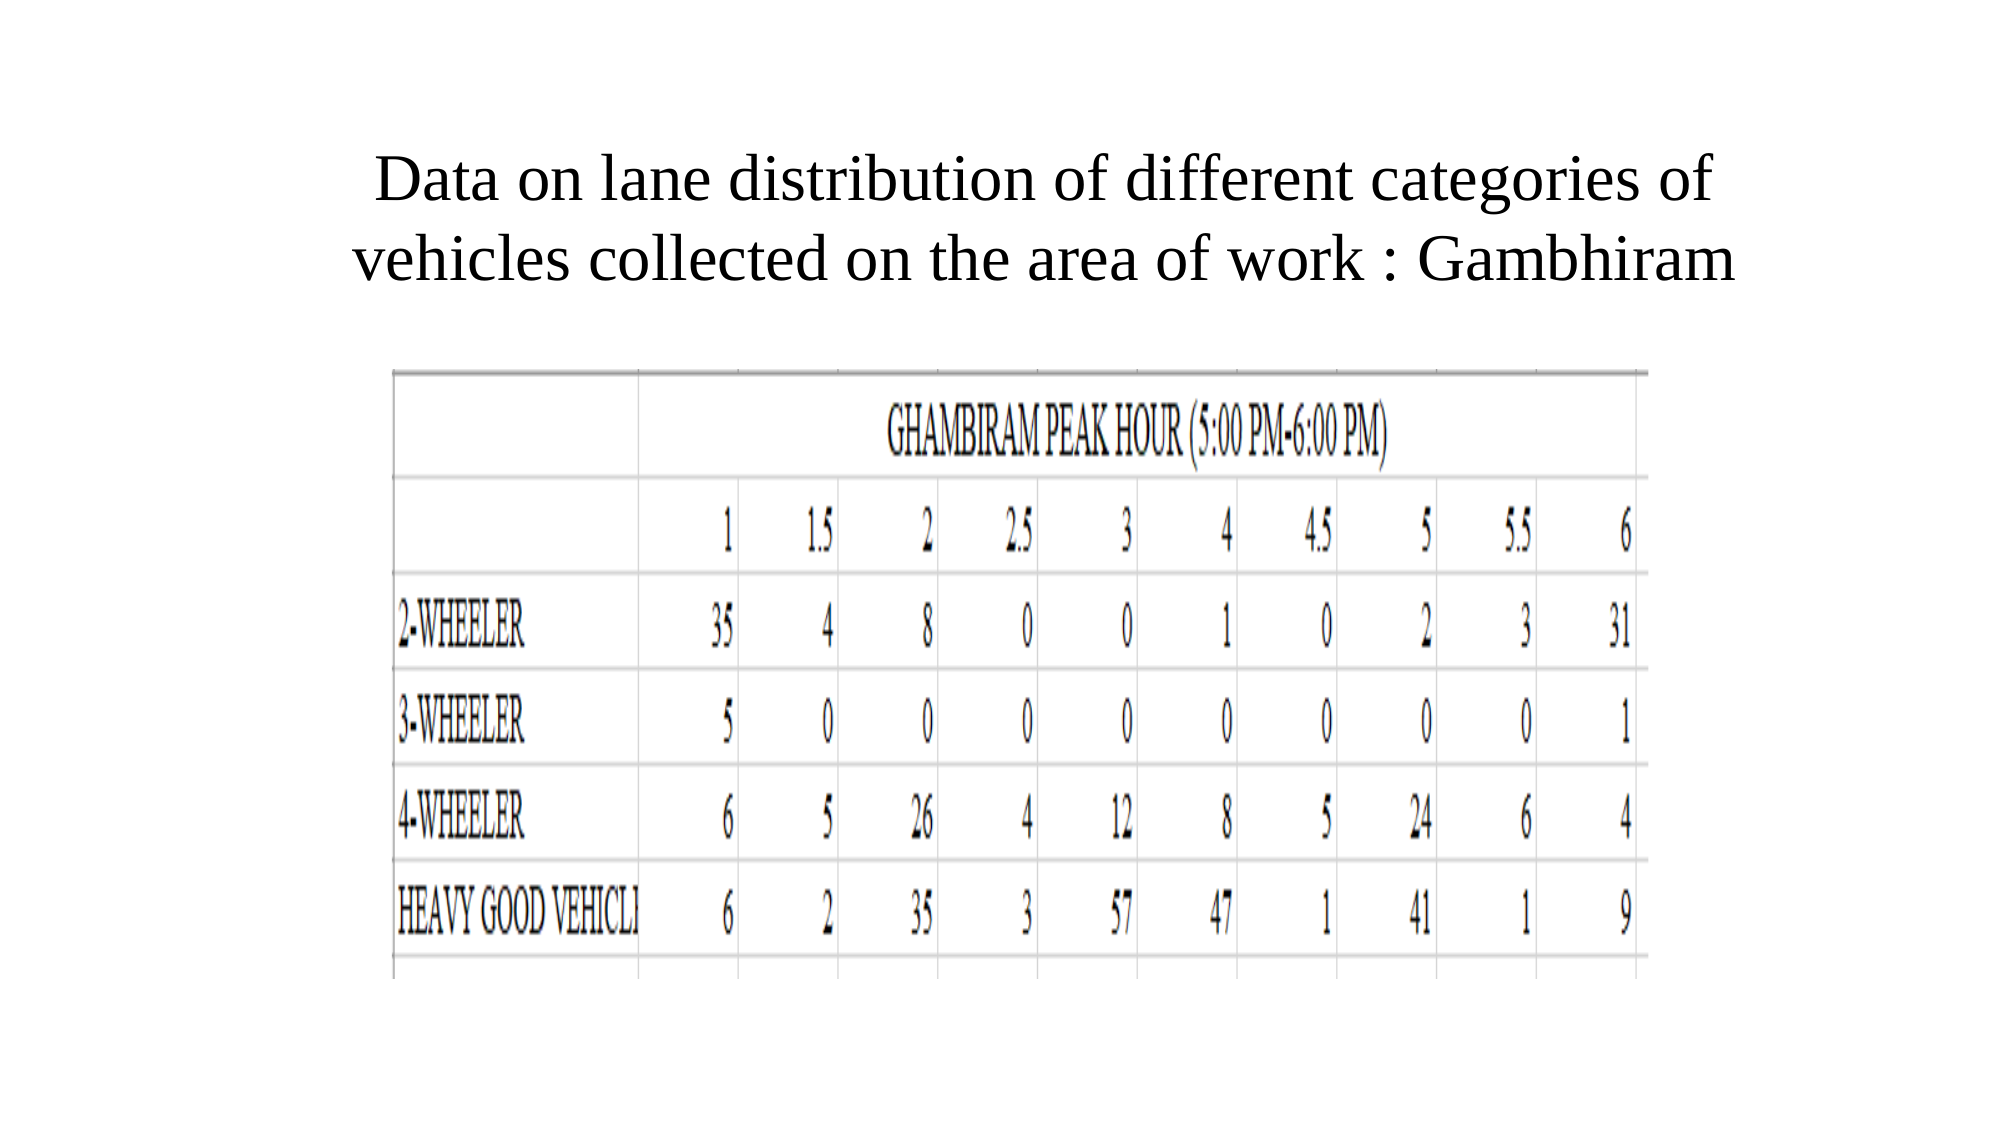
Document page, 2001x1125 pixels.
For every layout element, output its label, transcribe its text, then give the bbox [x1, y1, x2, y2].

picture [391, 369, 1649, 979]
text_box Data on lane distribution of different categories of vehicles collected on the area of work : Gambhiram [304, 126, 1787, 302]
